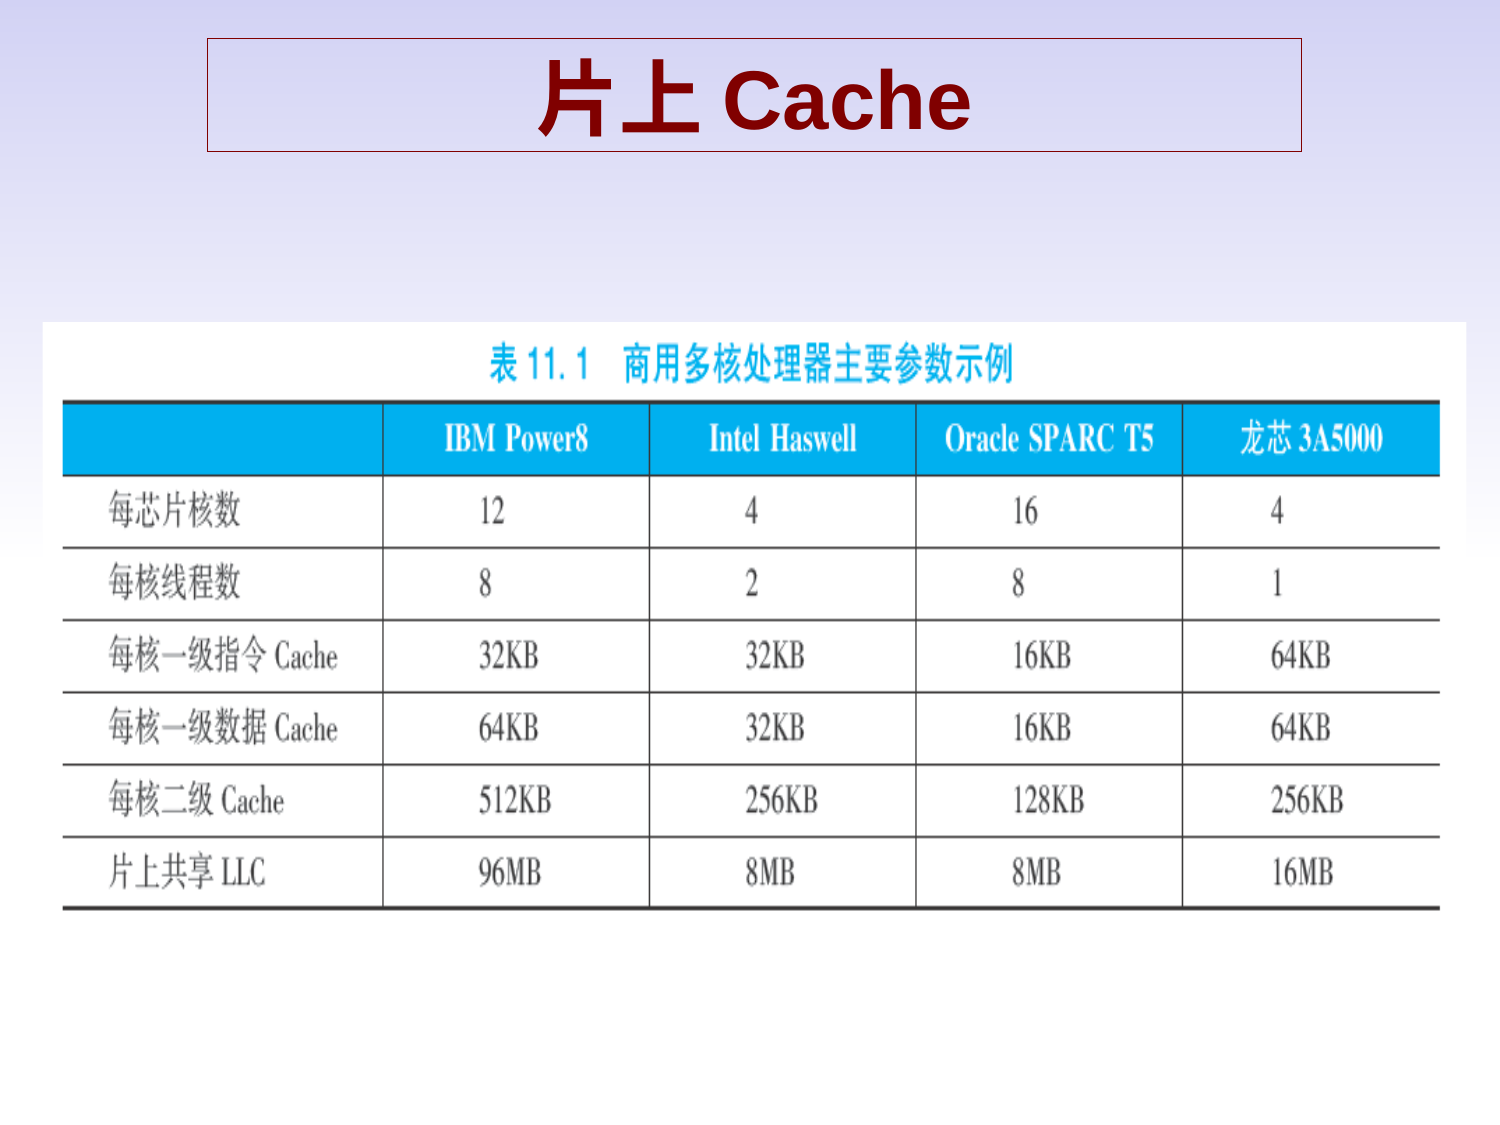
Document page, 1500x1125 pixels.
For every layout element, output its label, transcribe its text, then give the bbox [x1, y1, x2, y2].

picture [42, 322, 1467, 979]
text_box 片上Cache [207, 38, 1302, 152]
